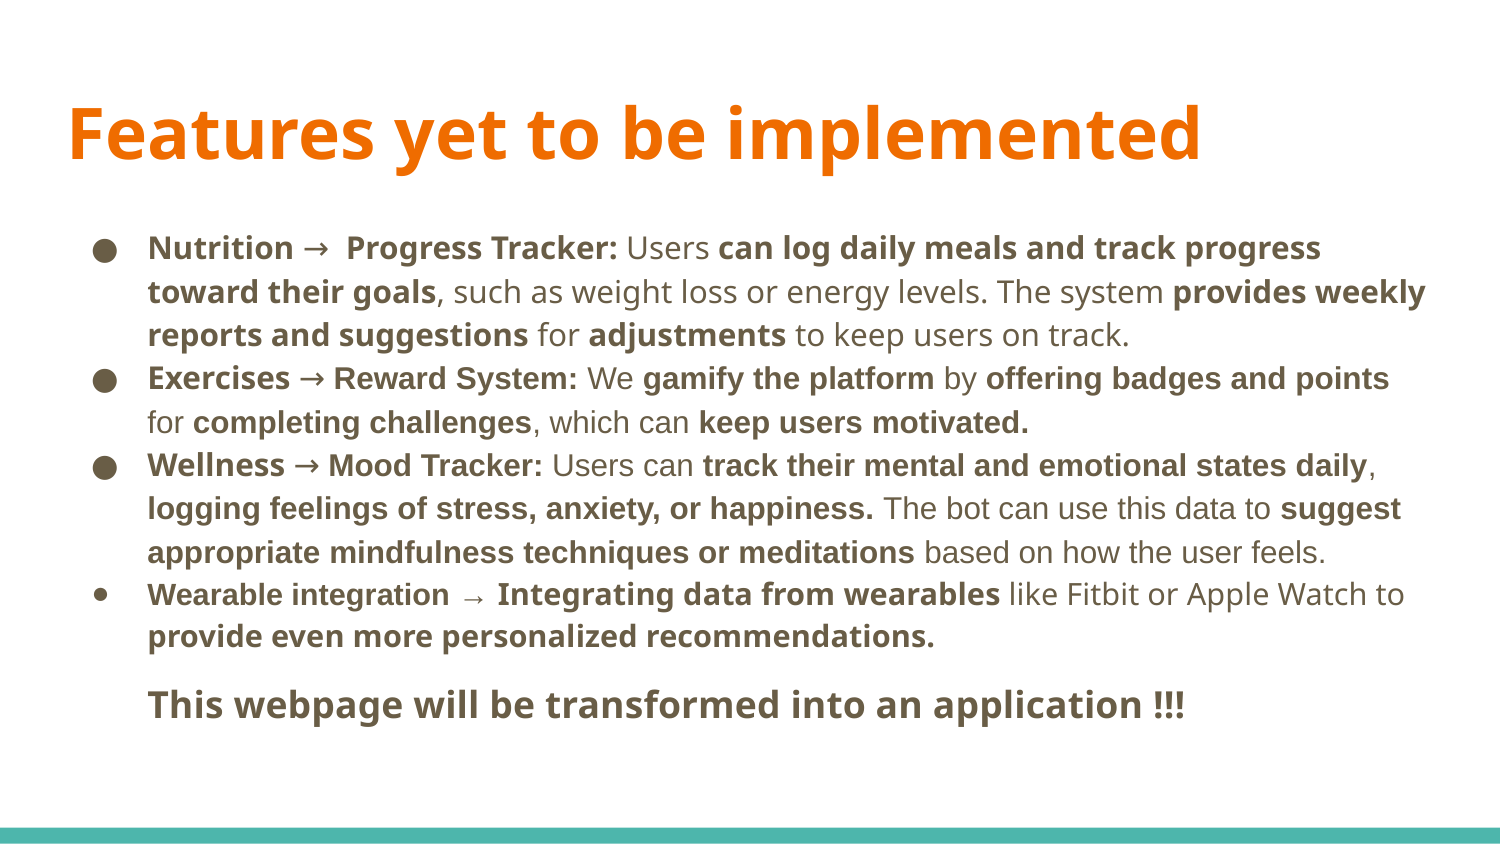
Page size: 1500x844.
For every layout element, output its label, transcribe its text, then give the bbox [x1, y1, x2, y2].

title Features yet to be implemented [51, 72, 1449, 189]
list Nutrition → Progress Tracker: Users can log daily meals and track progress toward their goals, such as weight loss or energy levels. The system provides weekly reports and suggestions for adjustments to keep users on track. Exercises → Reward System: We gamify the platform by offering badges and points for completing challenges, which can keep users motivated. Wellness → Mood Tracker: Users can track their mental and emotional states daily, logging feelings of stress, anxiety, or happiness. The bot can use this data to suggest appropriate mindfulness techniques or meditations based on how the user feels. Wearable integration → Integrating data from wearables like Fitbit or Apple Watch to provide even more personalized recommendations. This webpage will be transformed into an application !!! [51, 207, 1449, 750]
